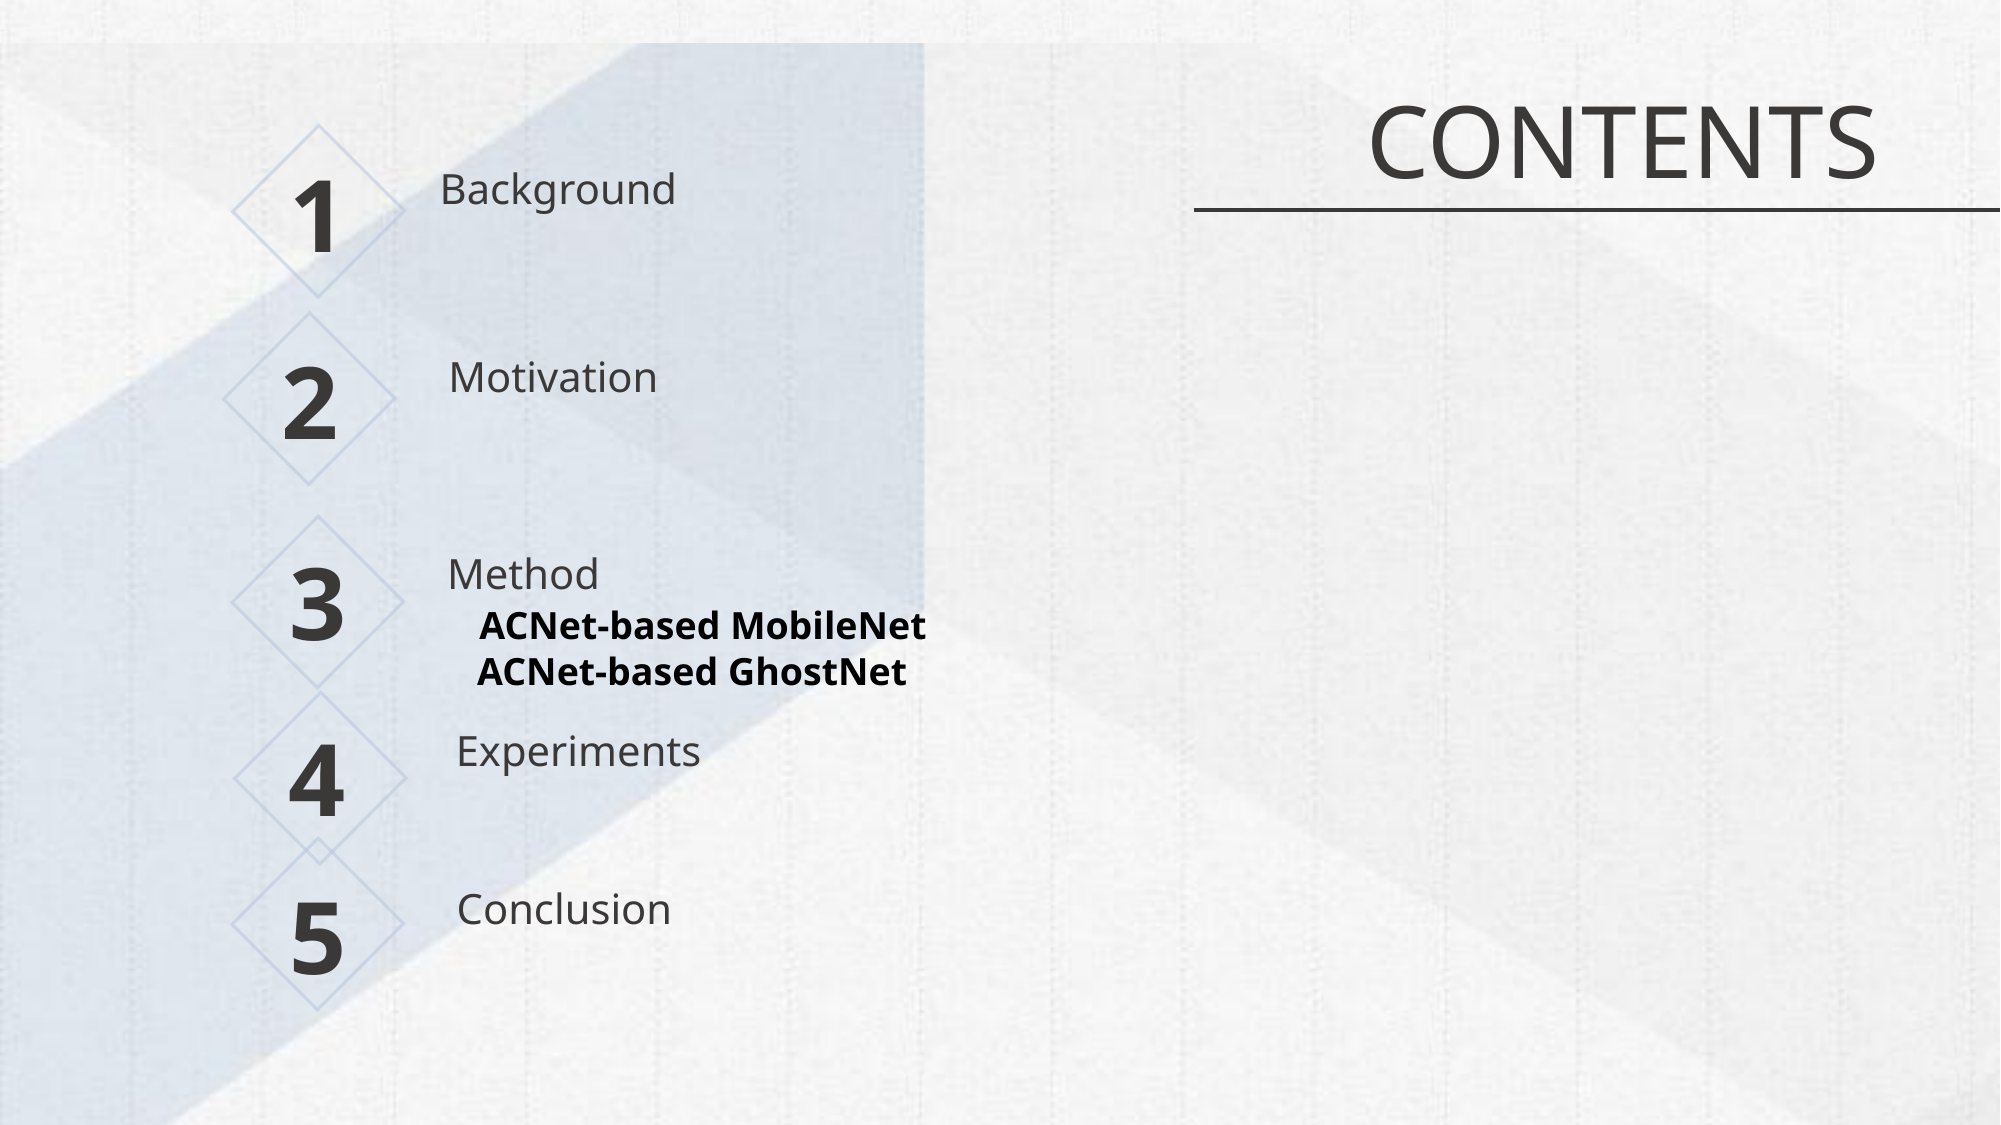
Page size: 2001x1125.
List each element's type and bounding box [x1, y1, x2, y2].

text_box [243, 137, 1055, 288]
text_box [243, 525, 1083, 701]
picture [0, 0, 2000, 1125]
text_box [242, 701, 1870, 852]
text_box [1168, 71, 2000, 211]
text_box [234, 324, 891, 475]
